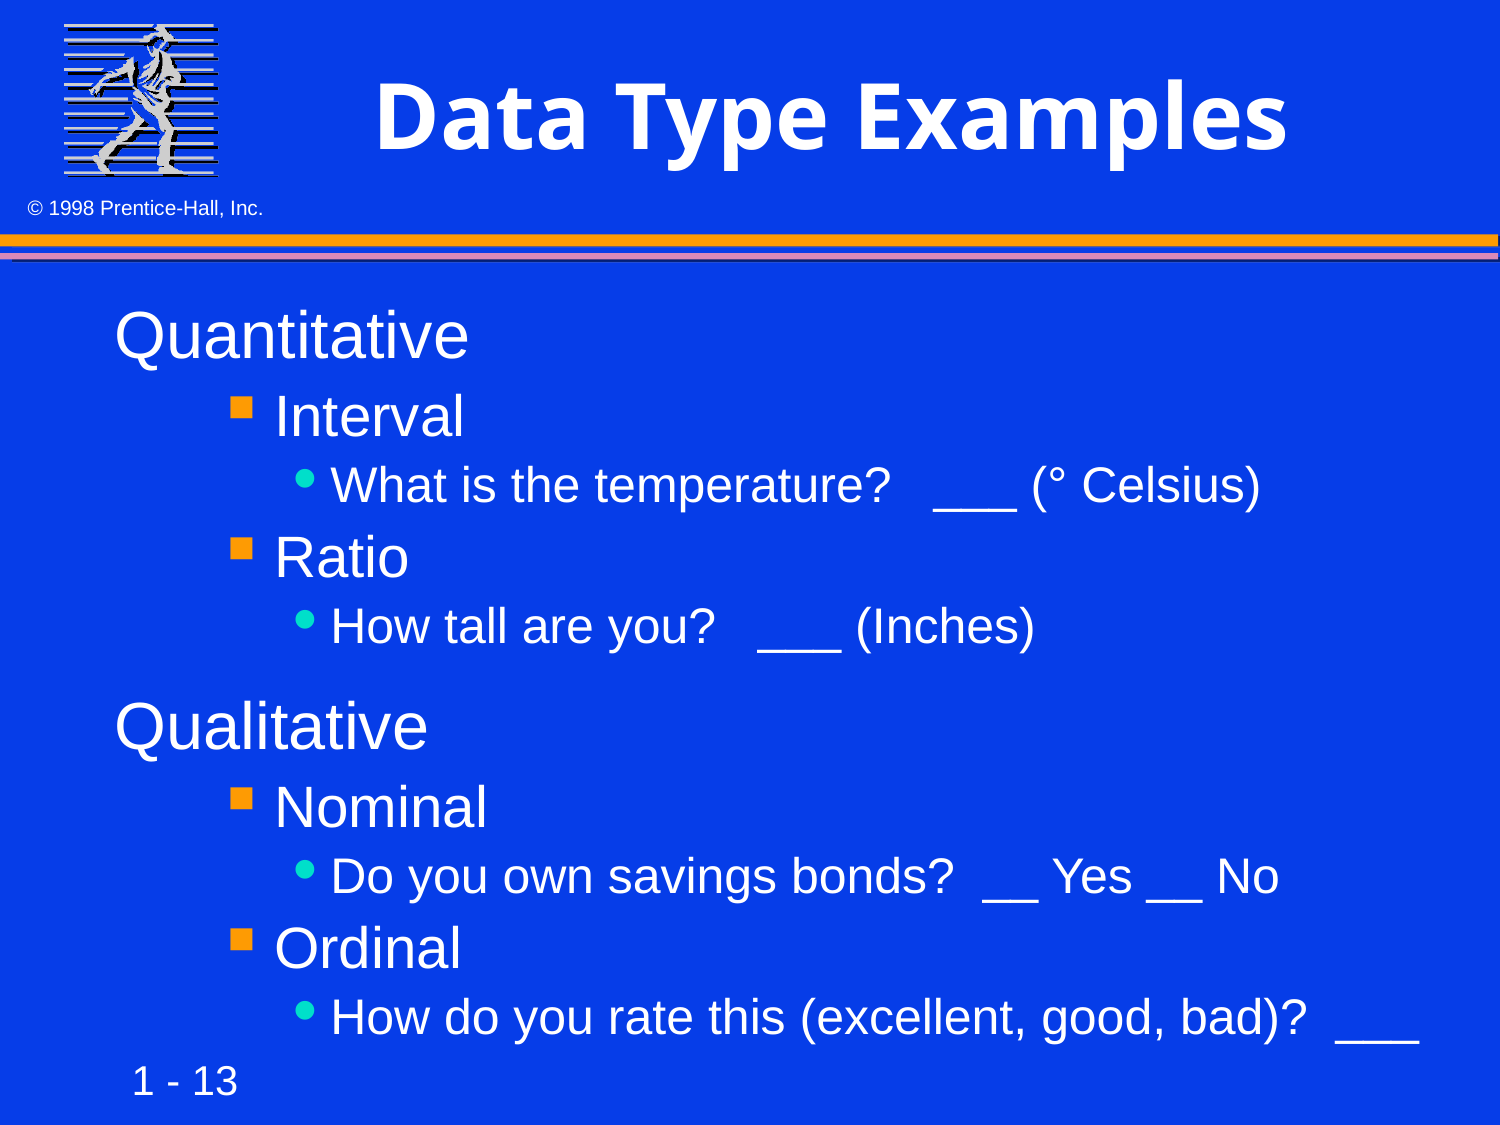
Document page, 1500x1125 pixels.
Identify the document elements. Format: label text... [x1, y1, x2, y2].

title Data Type Examples [275, 24, 1388, 213]
list Quantitative Interval What is the temperature? ___ (° Celsius) Ratio How tall are you? ___ (Inches) Qualitative Nominal Do you own savings bonds? __ Yes __ No Ordinal How do you rate this (excellent, good, bad)? ___ [99, 284, 1477, 960]
text_box [512, 1024, 988, 1100]
text_box [112, 1024, 425, 1100]
